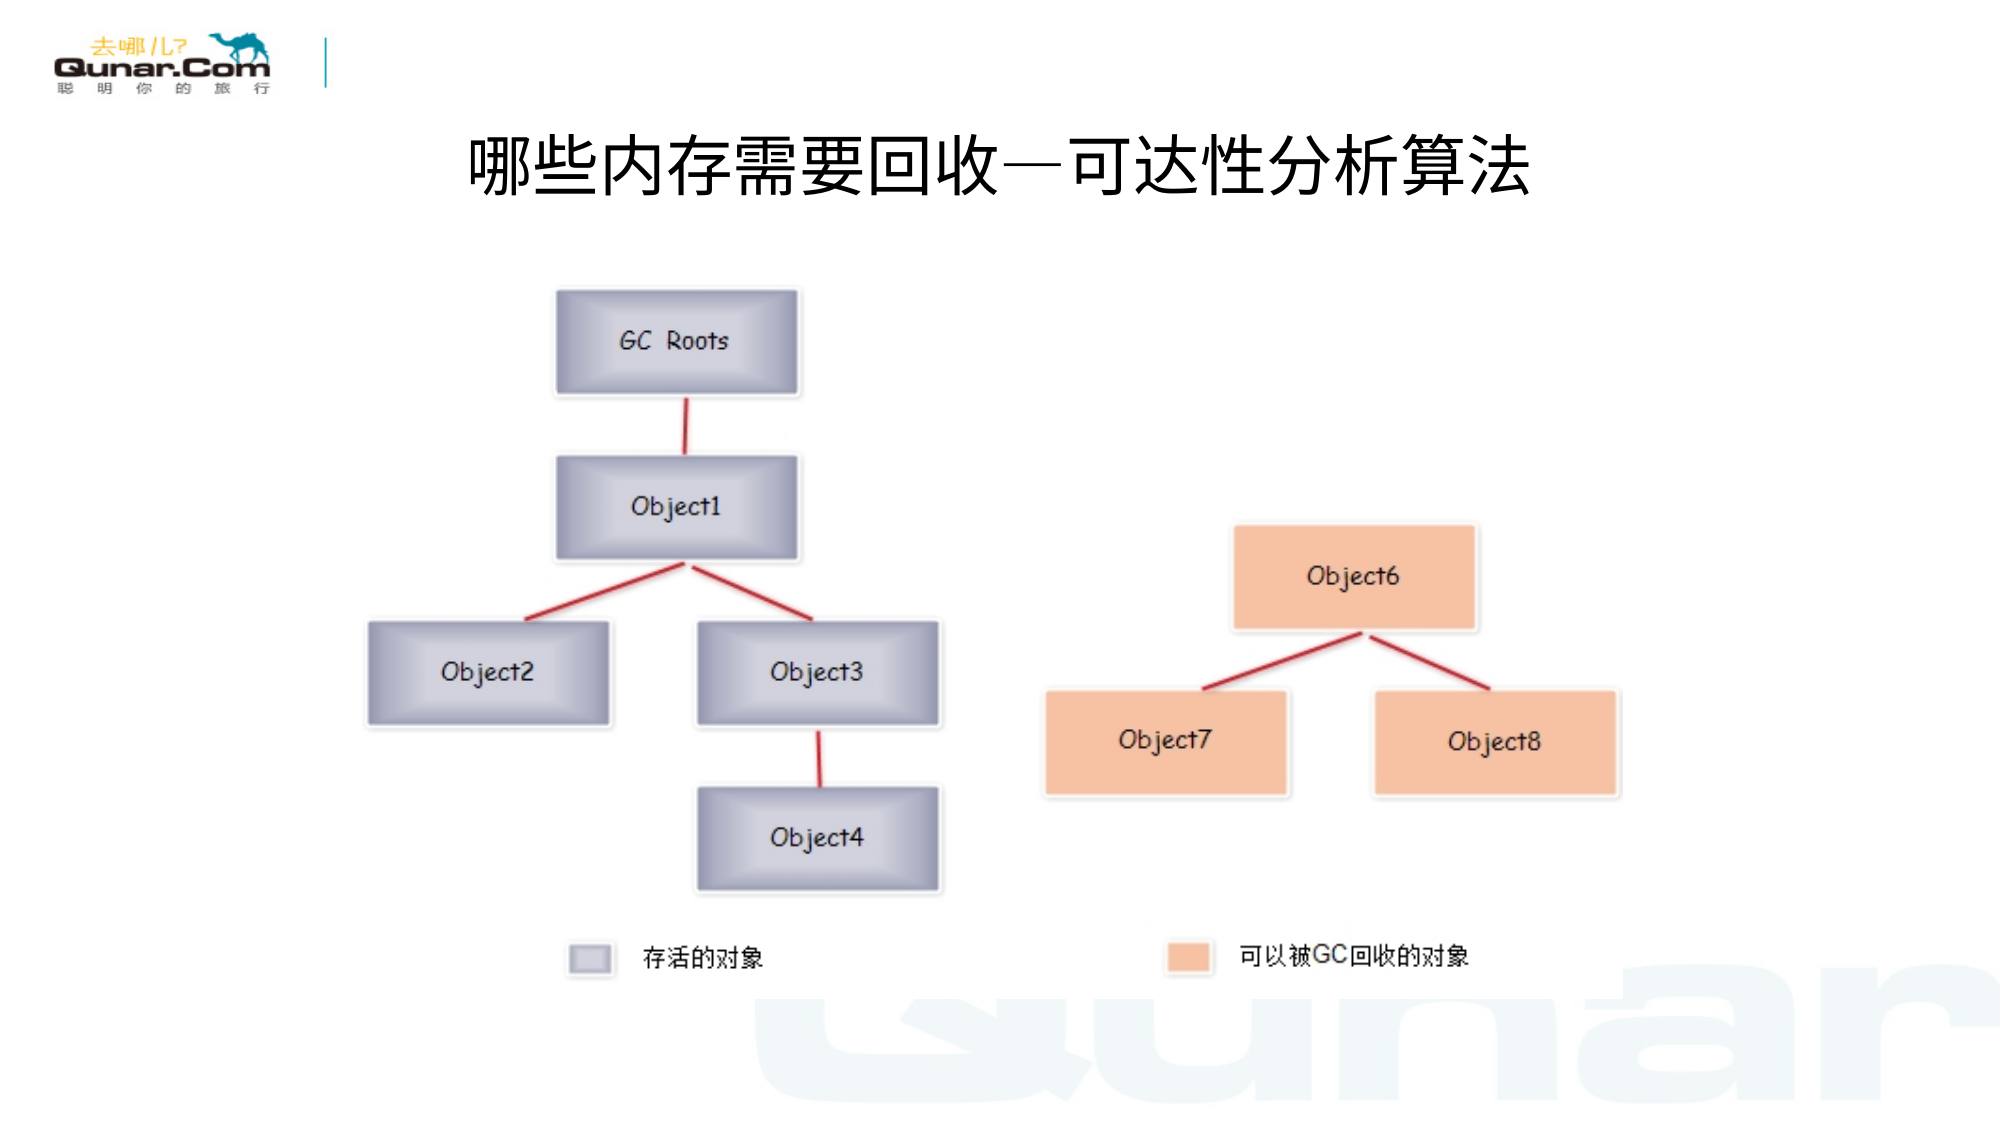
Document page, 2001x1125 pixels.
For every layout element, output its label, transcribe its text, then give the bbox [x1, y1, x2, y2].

picture [0, 0, 2001, 1125]
title 哪些内存需要回收—可达性分析算法 [137, 59, 1863, 278]
